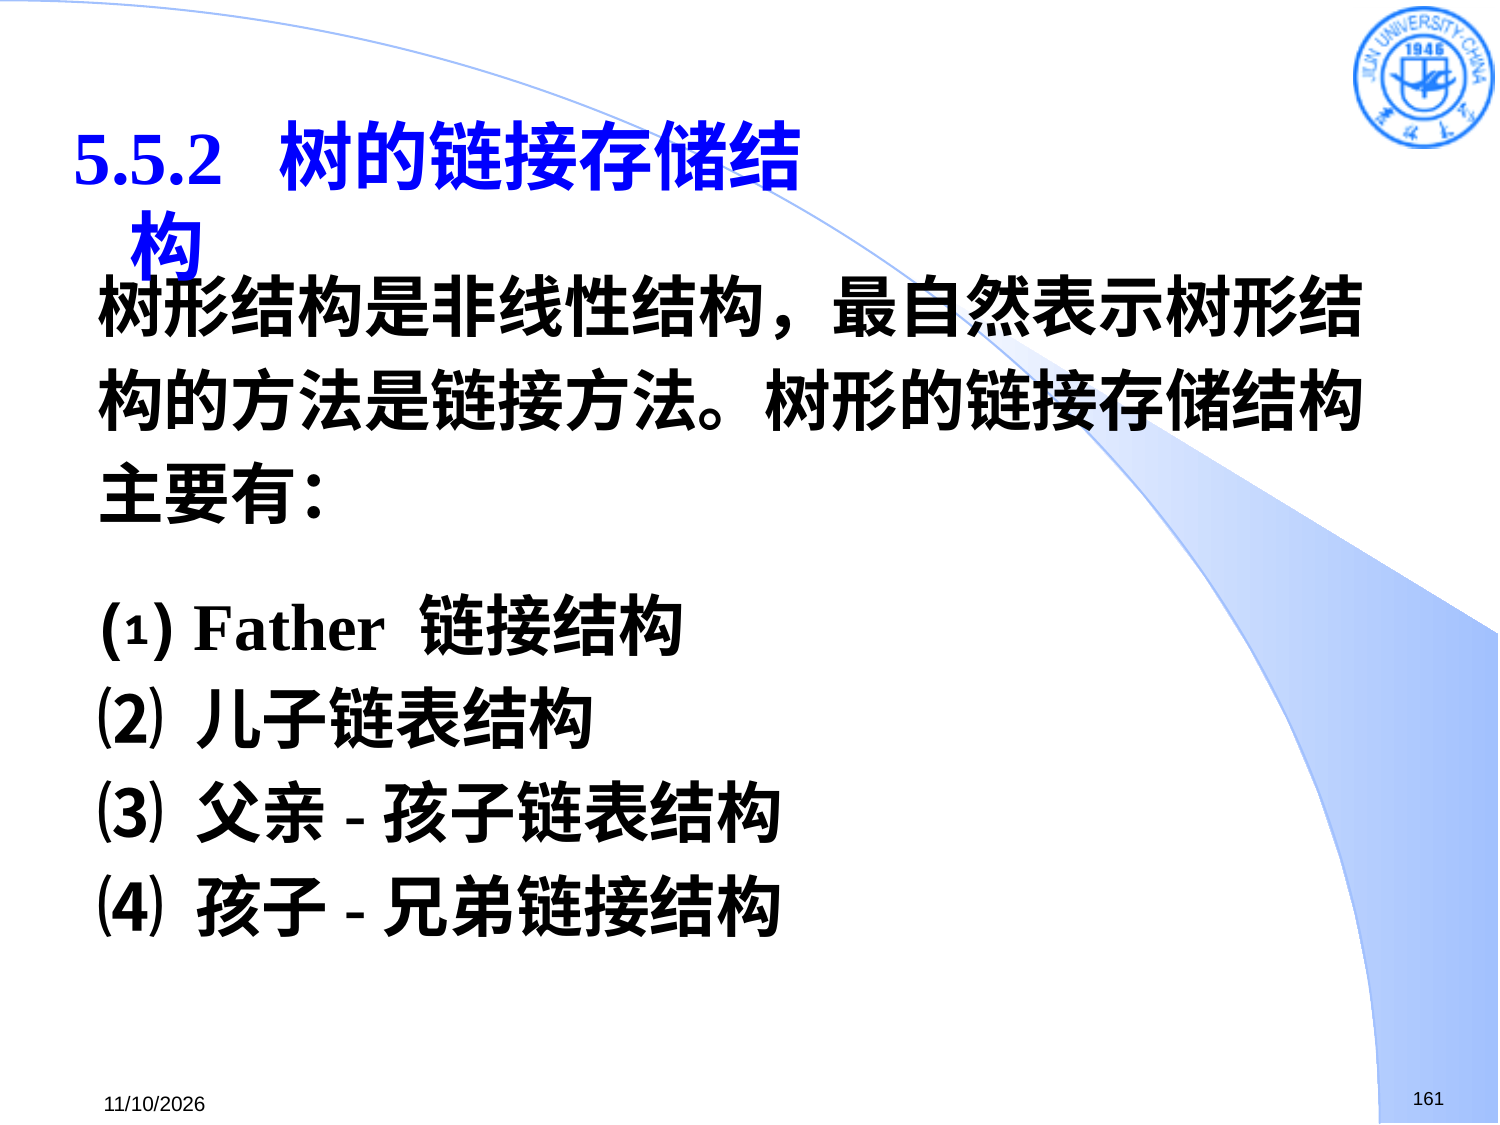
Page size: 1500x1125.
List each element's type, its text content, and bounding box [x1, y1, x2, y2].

picture [1353, 6, 1495, 149]
text_box 5.5.2 树的链接存储结构 [58, 101, 892, 297]
text_box 树形结构是非线性结构，最自然表示树形结构的方法是链接方法。树形的链接存储结构主要有： ⑴ Father 链接结构 ⑵ 儿子链表结构 ⑶ 父亲-孩子链表结构 ⑷ 孩子-兄弟链接结构 [82, 243, 1447, 953]
